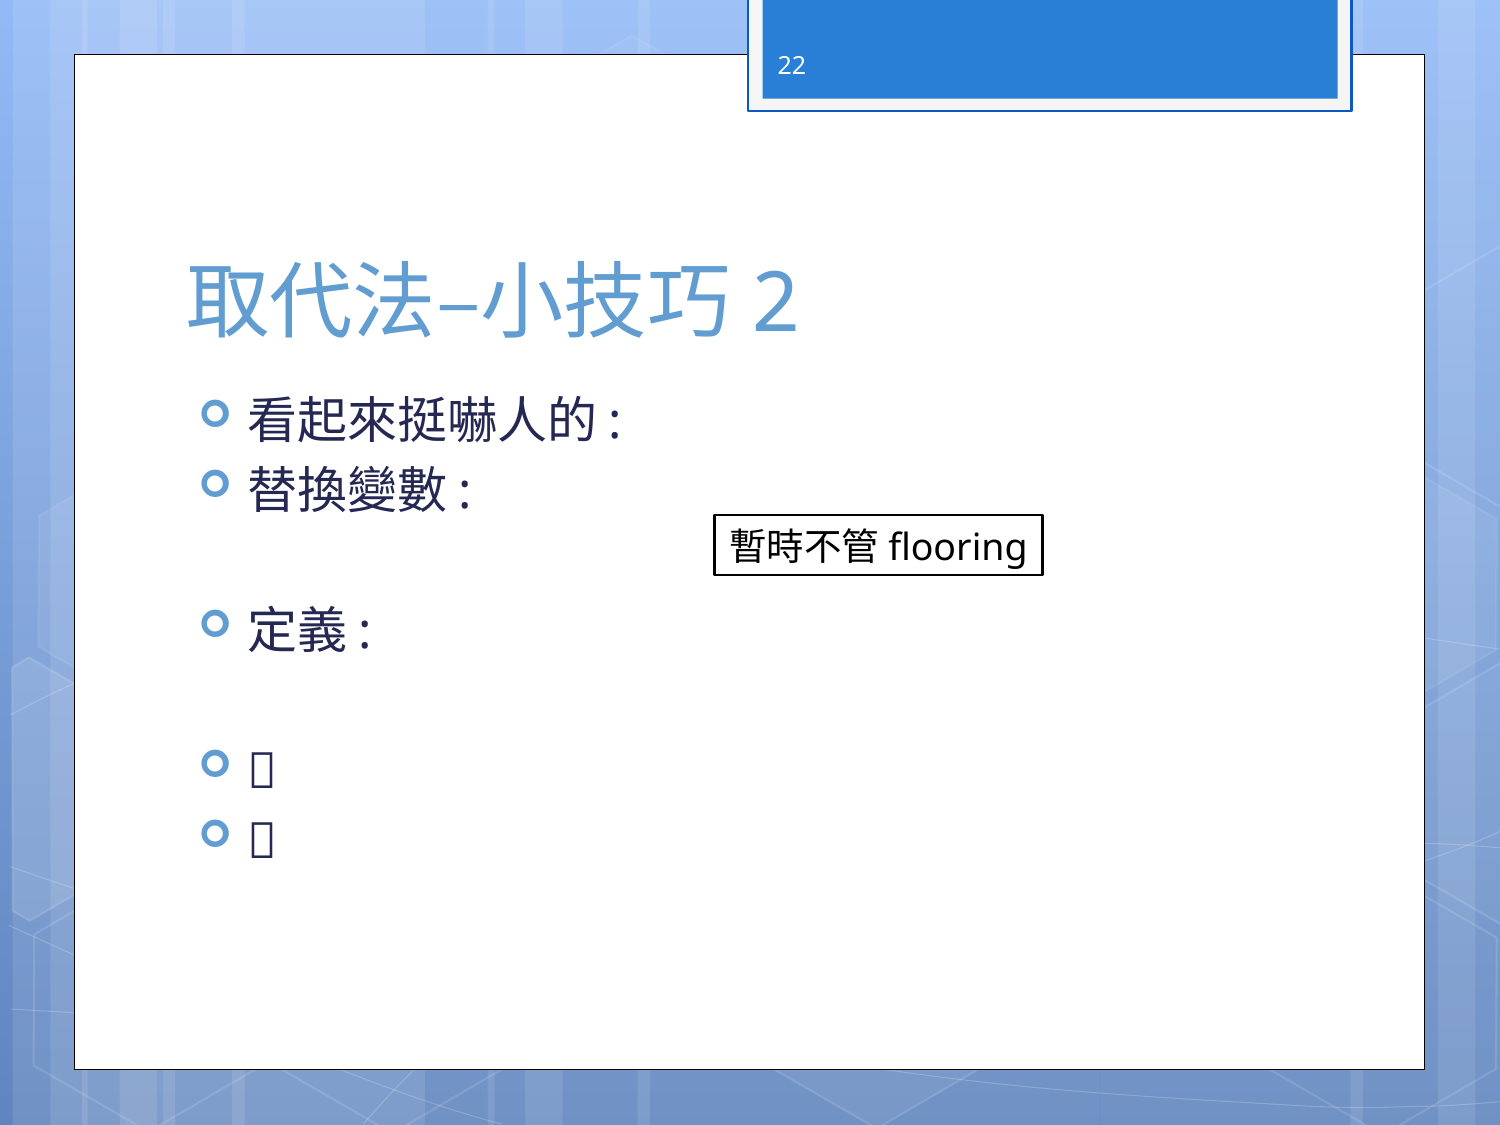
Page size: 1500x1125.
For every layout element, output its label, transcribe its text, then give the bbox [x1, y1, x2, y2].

slide_number 22 [762, 36, 982, 97]
title 取代法–小技巧2 [171, 168, 1324, 357]
text_box 暫時不管flooring [713, 514, 1044, 576]
